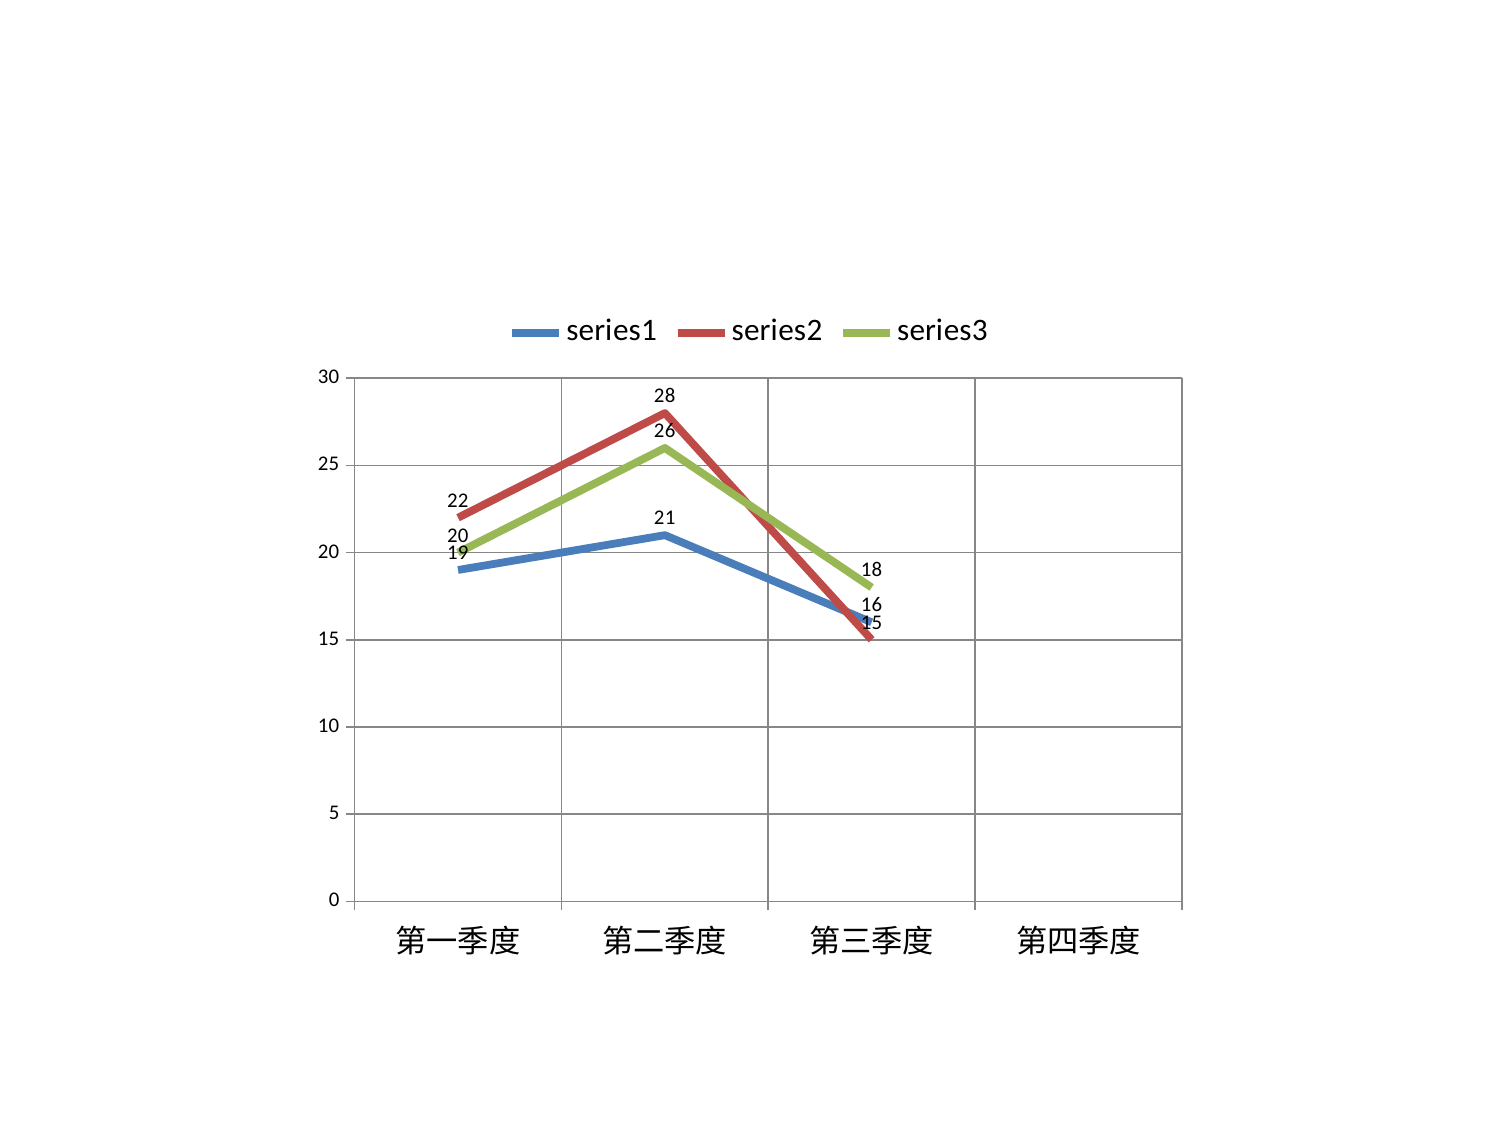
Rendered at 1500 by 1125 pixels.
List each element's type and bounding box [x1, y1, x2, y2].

chart [299, 299, 1201, 976]
